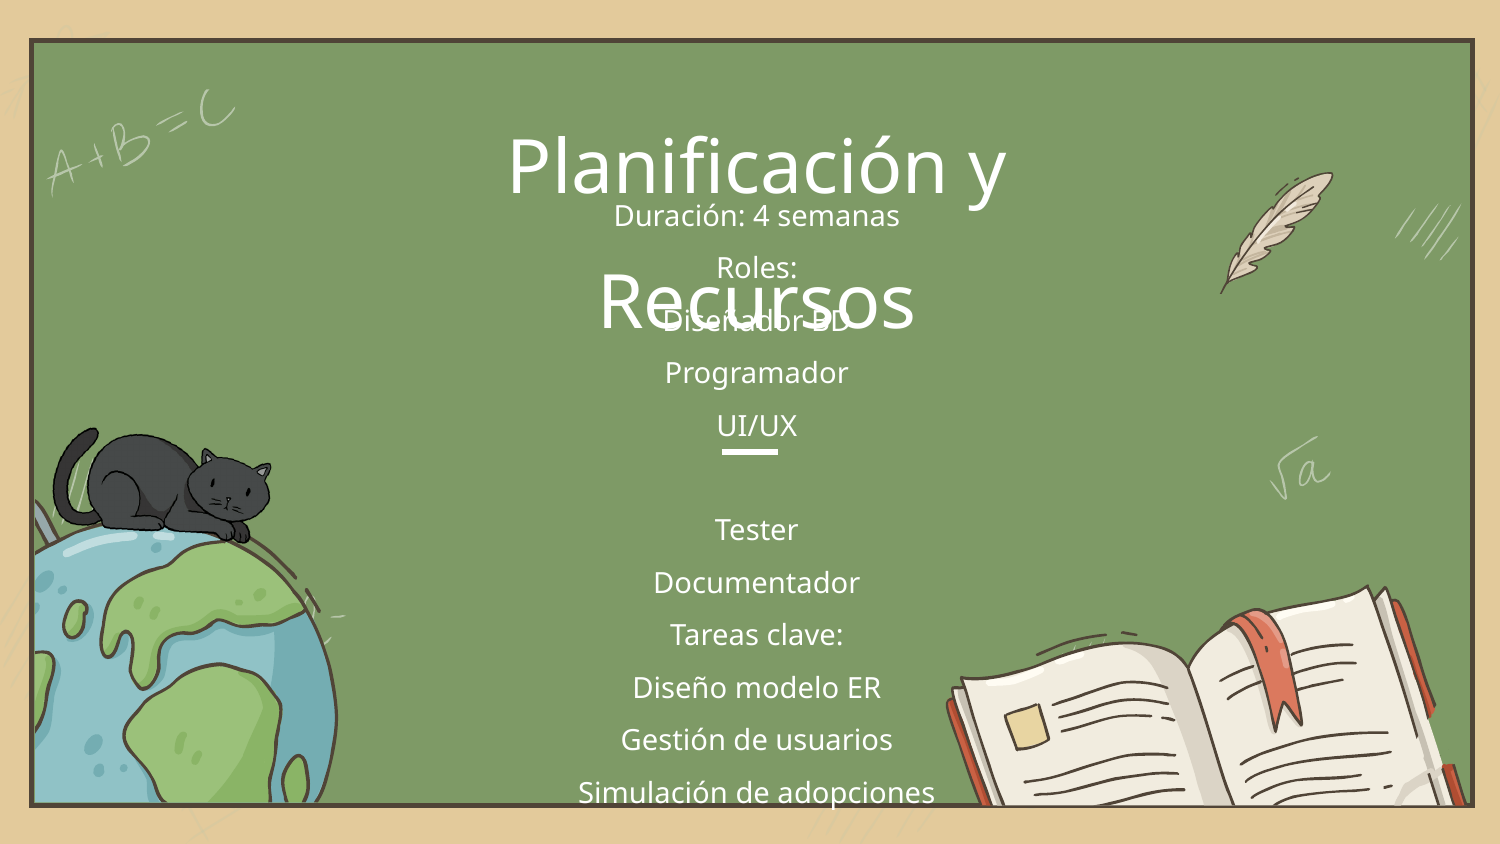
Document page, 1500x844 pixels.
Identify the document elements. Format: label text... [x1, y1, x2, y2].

text_box Planificación y Recursos [325, 65, 1189, 172]
text_box Duración: 4 semanas Roles: Diseñador BD Programador UI/UX Tester Documentador Tareas clave: Diseño modelo ER Gestión de usuarios Simulación de adopciones [233, 172, 1280, 752]
picture [35, 358, 289, 612]
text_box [1219, 171, 1336, 295]
